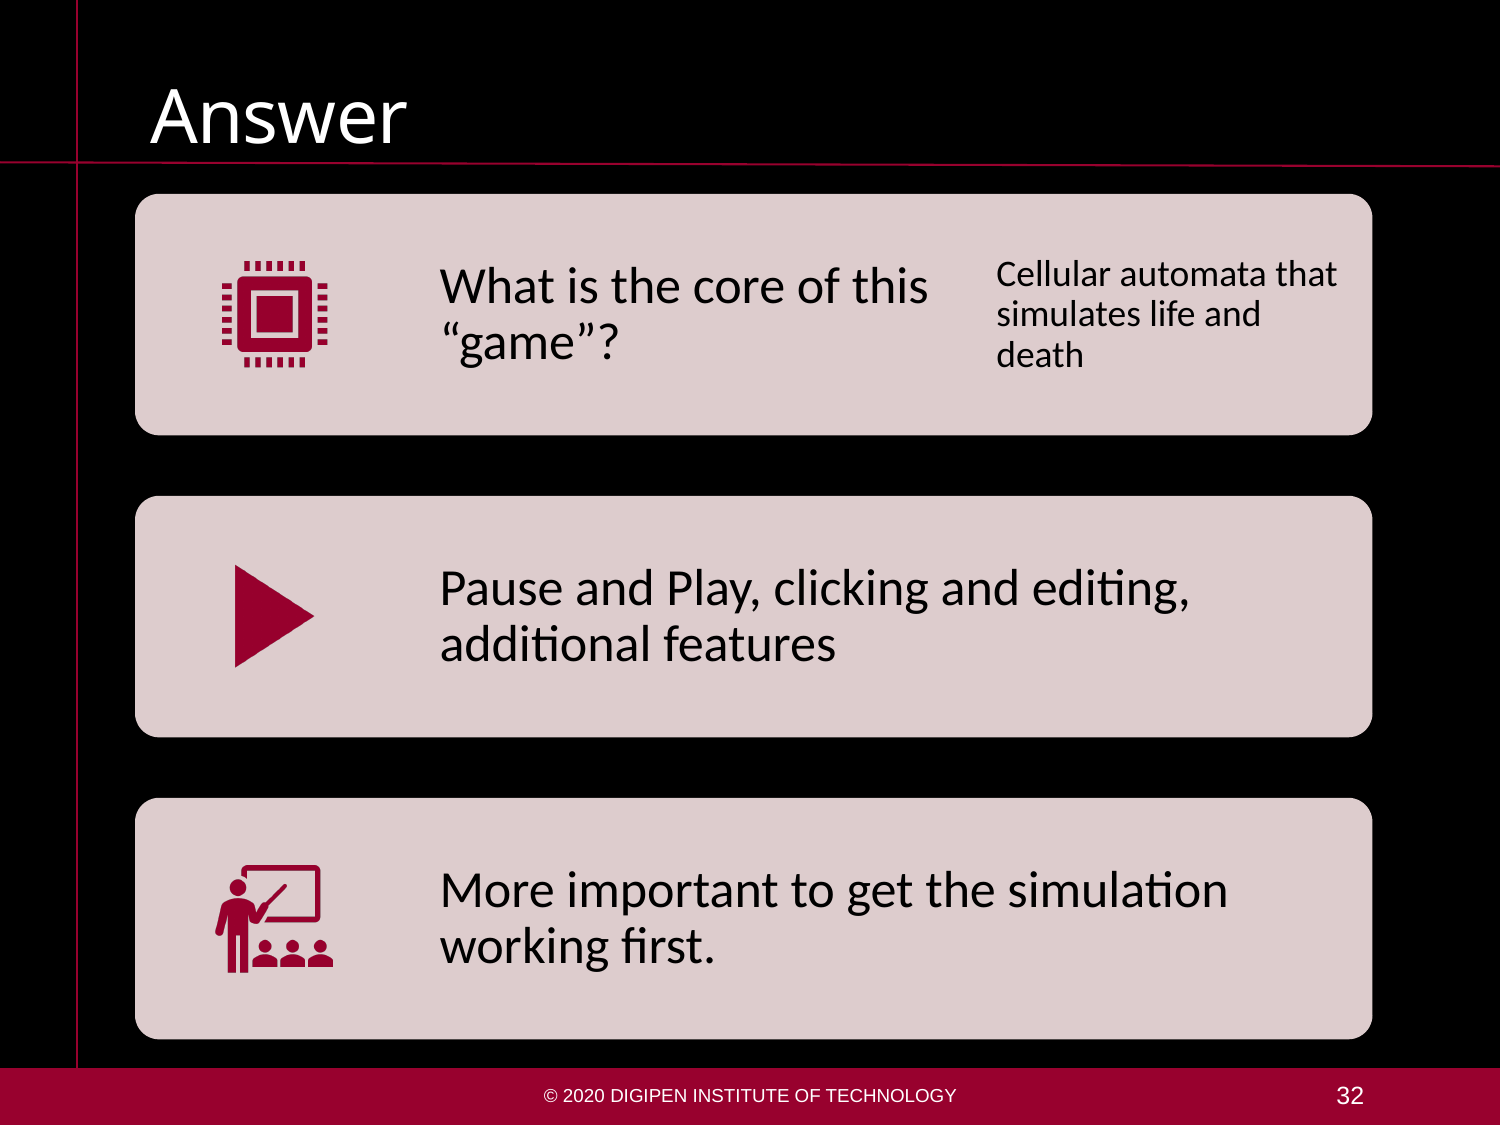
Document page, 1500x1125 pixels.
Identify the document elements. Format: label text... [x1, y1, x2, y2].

title Answer [135, 24, 1373, 167]
footer © 2020 DigiPen Institute of Technology [453, 1064, 1047, 1125]
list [134, 193, 1373, 1040]
slide_number 32 [1218, 1064, 1380, 1125]
